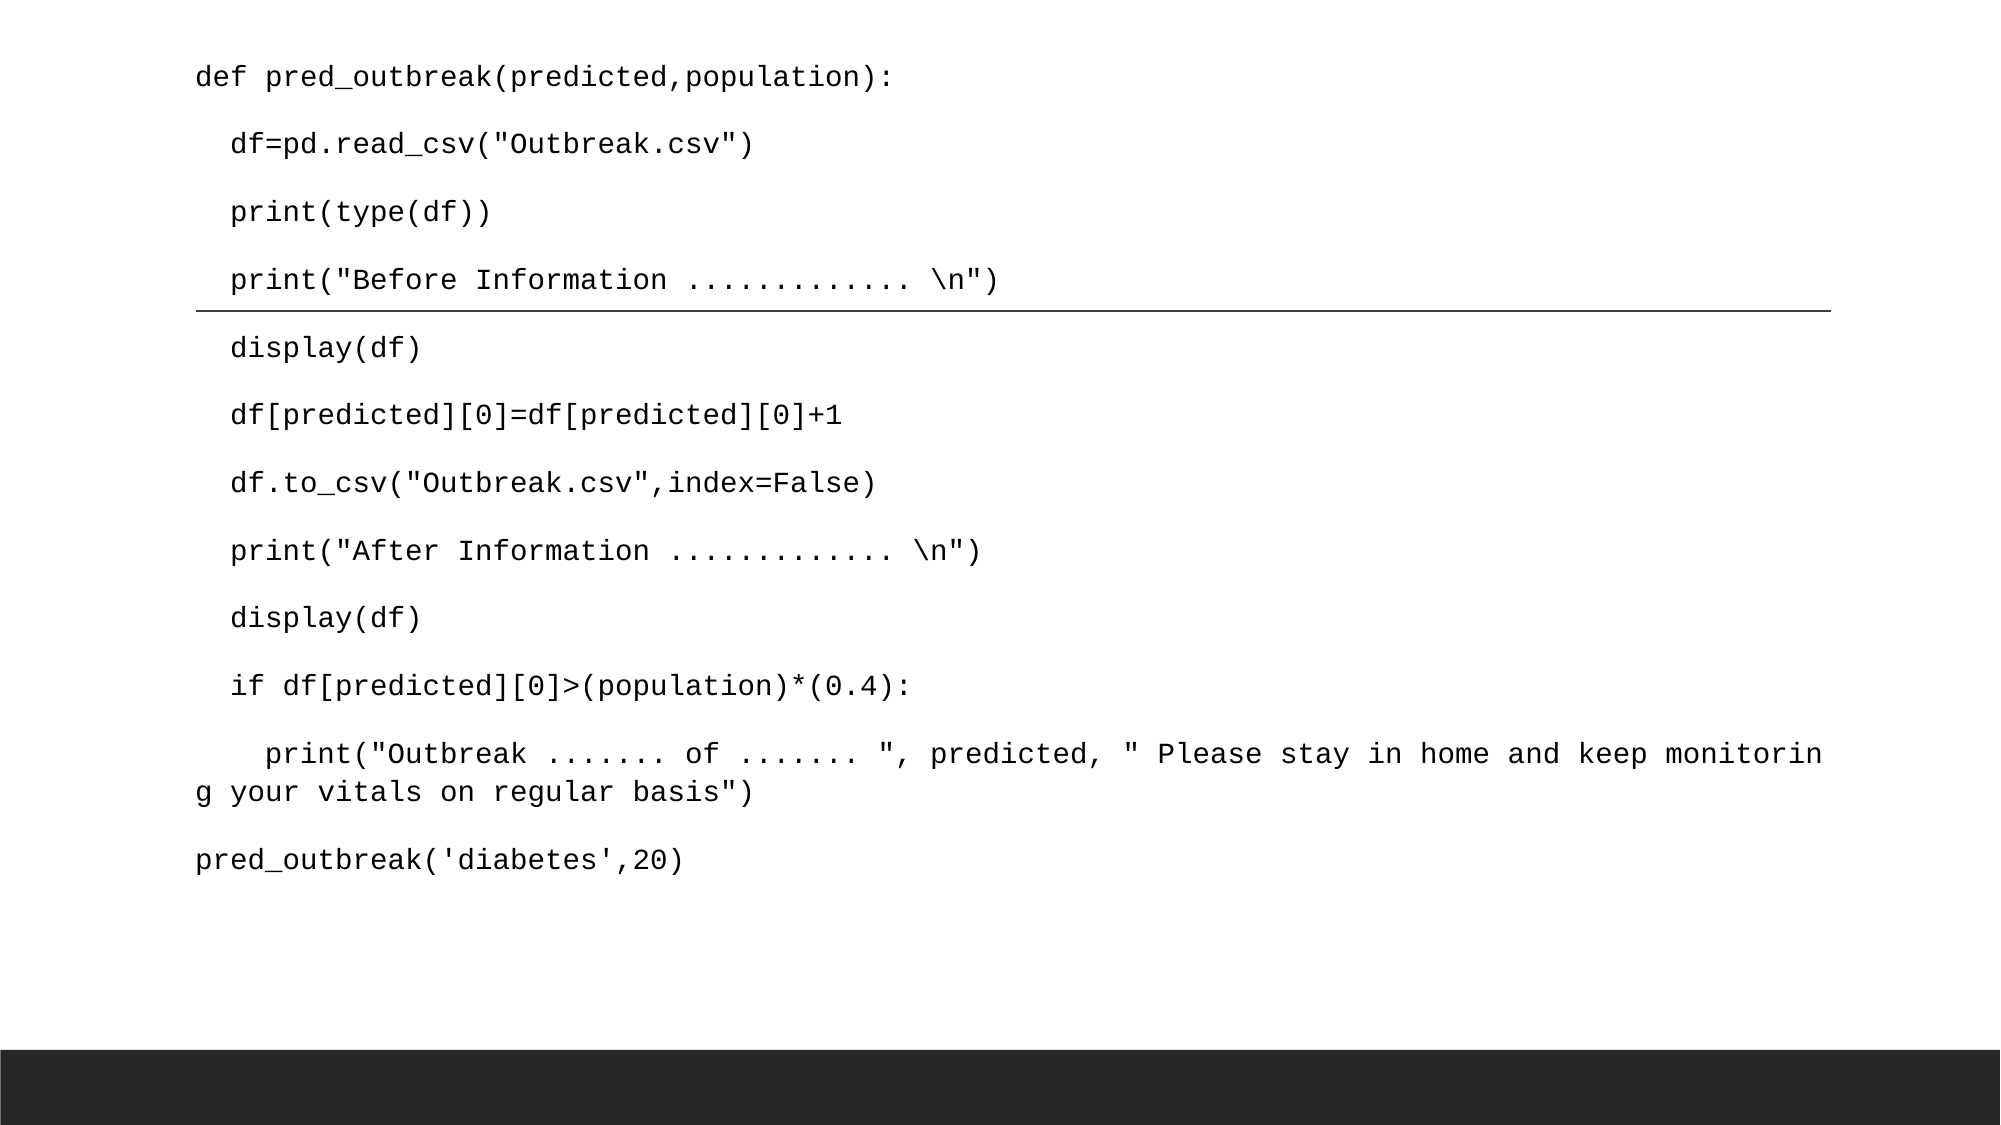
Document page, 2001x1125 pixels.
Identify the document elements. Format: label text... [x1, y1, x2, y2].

list def pred_outbreak(predicted,population): df=pd.read_csv("Outbreak.csv") print(type(df)) print("Before Information ............. \n") display(df) df[predicted][0]=df[predicted][0]+1 df.to_csv("Outbreak.csv",index=False) print("After Information ............. \n") display(df) if df[predicted][0]>(population)*(0.4): print("Outbreak ....... of ....... ", predicted, " Please stay in home and keep monitoring your vitals on regular basis") pred_outbreak('diabetes',20) [180, 45, 1830, 963]
